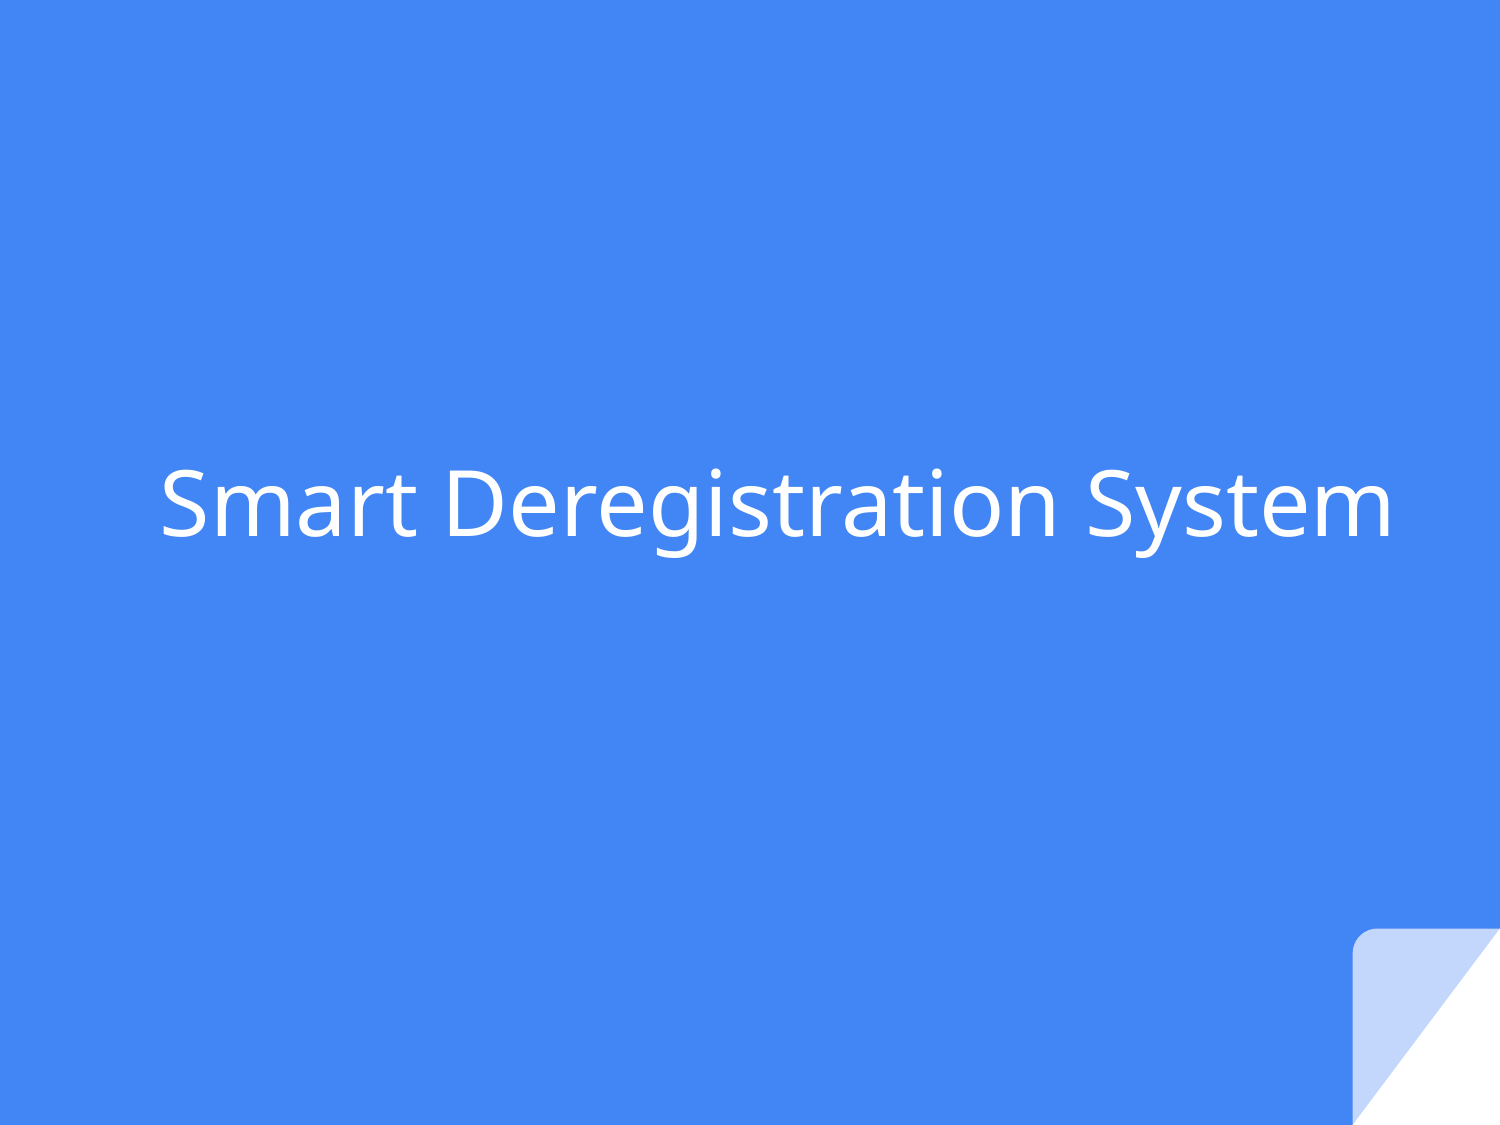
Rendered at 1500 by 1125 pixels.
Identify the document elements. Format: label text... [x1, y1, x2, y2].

title Smart Deregistration System [64, 397, 1413, 603]
